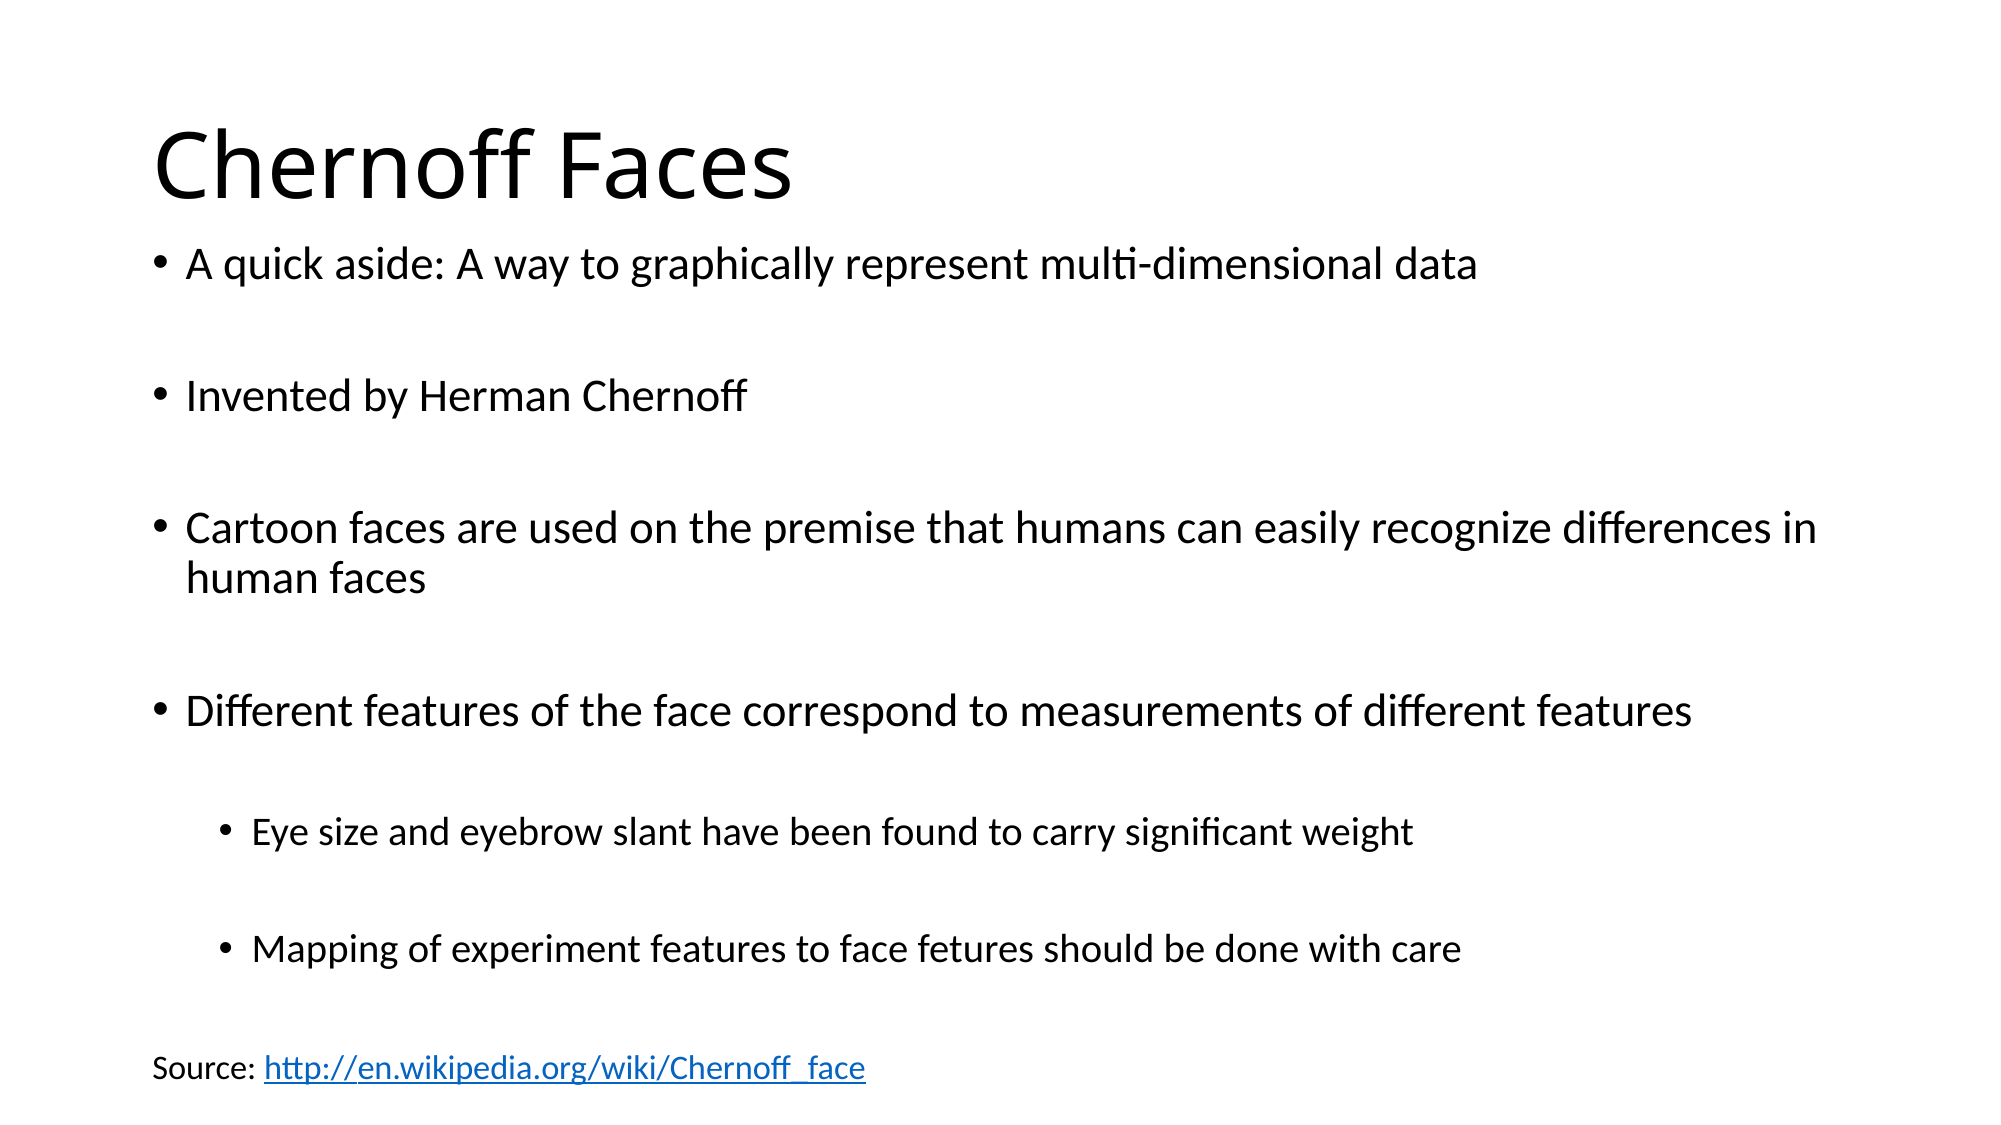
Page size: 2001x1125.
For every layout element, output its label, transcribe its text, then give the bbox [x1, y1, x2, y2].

list A quick aside: A way to graphically represent multi-dimensional data Invented by Herman Chernoff Cartoon faces are used on the premise that humans can easily recognize differences in human faces Different features of the face correspond to measurements of different features Eye size and eyebrow slant have been found to carry significant weight Mapping of experiment features to face fetures should be done with care Source: http://en.wikipedia.org/wiki/Chernoff_face [137, 231, 1863, 1100]
title Chernoff Faces [137, 59, 1863, 231]
